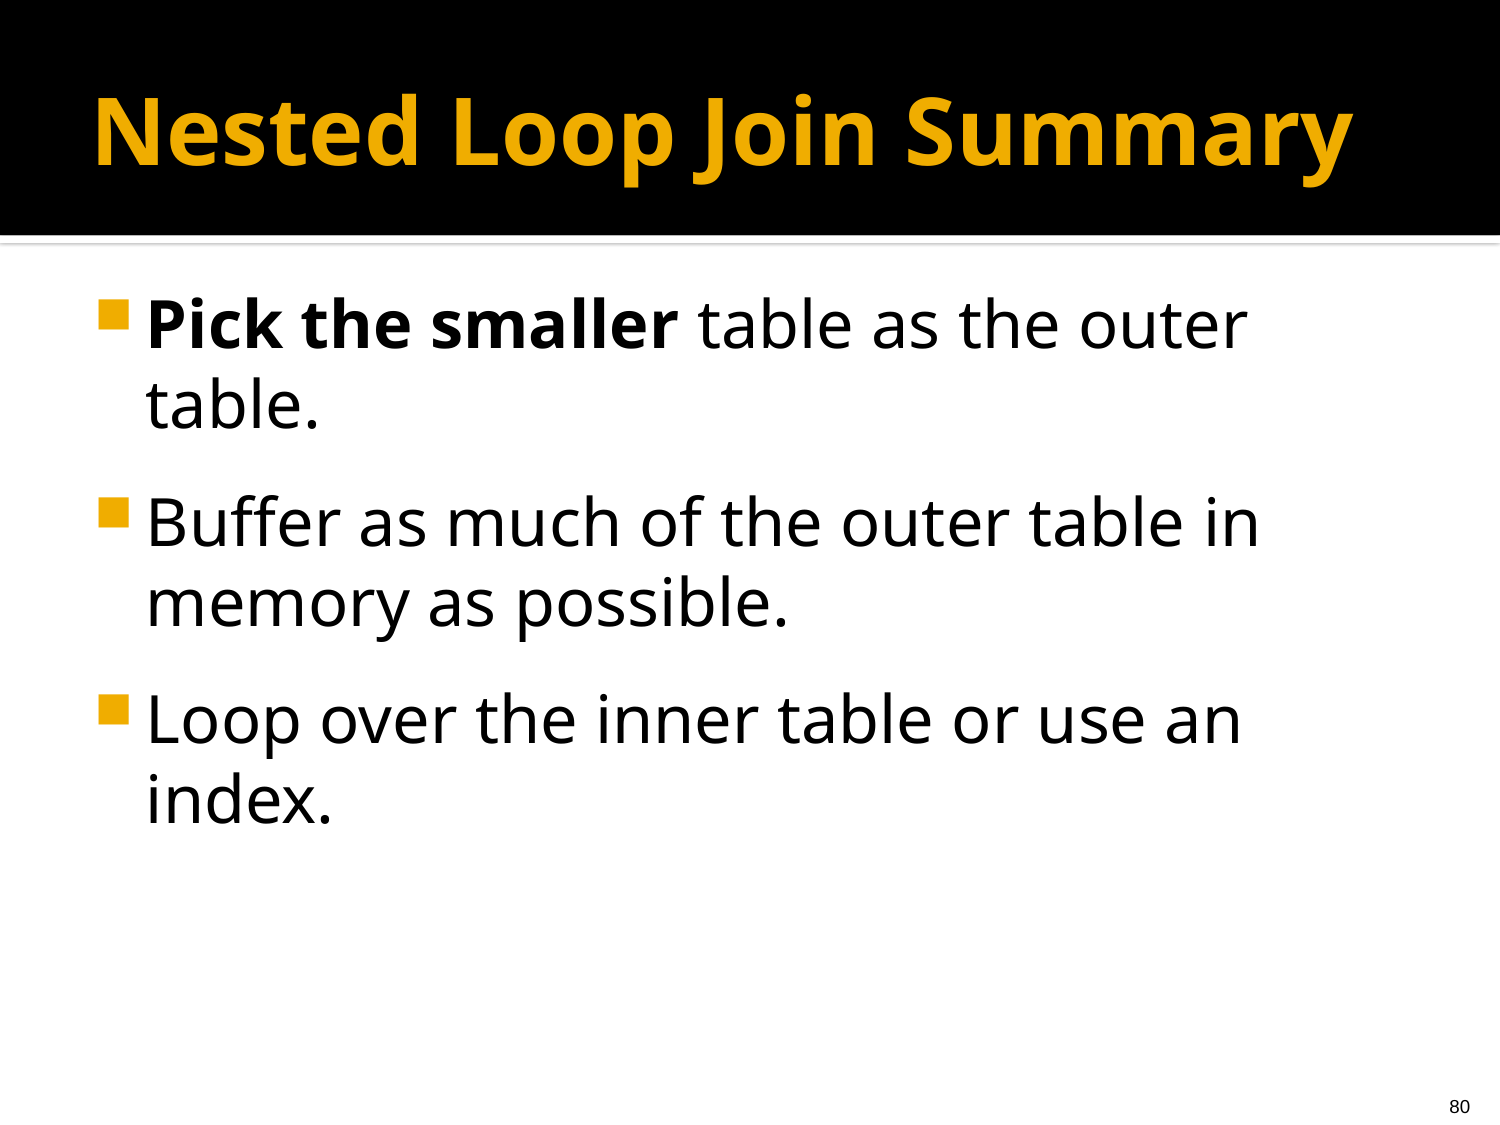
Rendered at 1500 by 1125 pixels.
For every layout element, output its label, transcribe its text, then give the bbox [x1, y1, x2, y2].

list Pick the smaller table as the outer table. Buffer as much of the outer table in memory as possible. Loop over the inner table or use an index. [64, 267, 1425, 1071]
slide_number 80 [1364, 1072, 1486, 1118]
title Nested Loop Join Summary [75, 25, 1425, 231]
